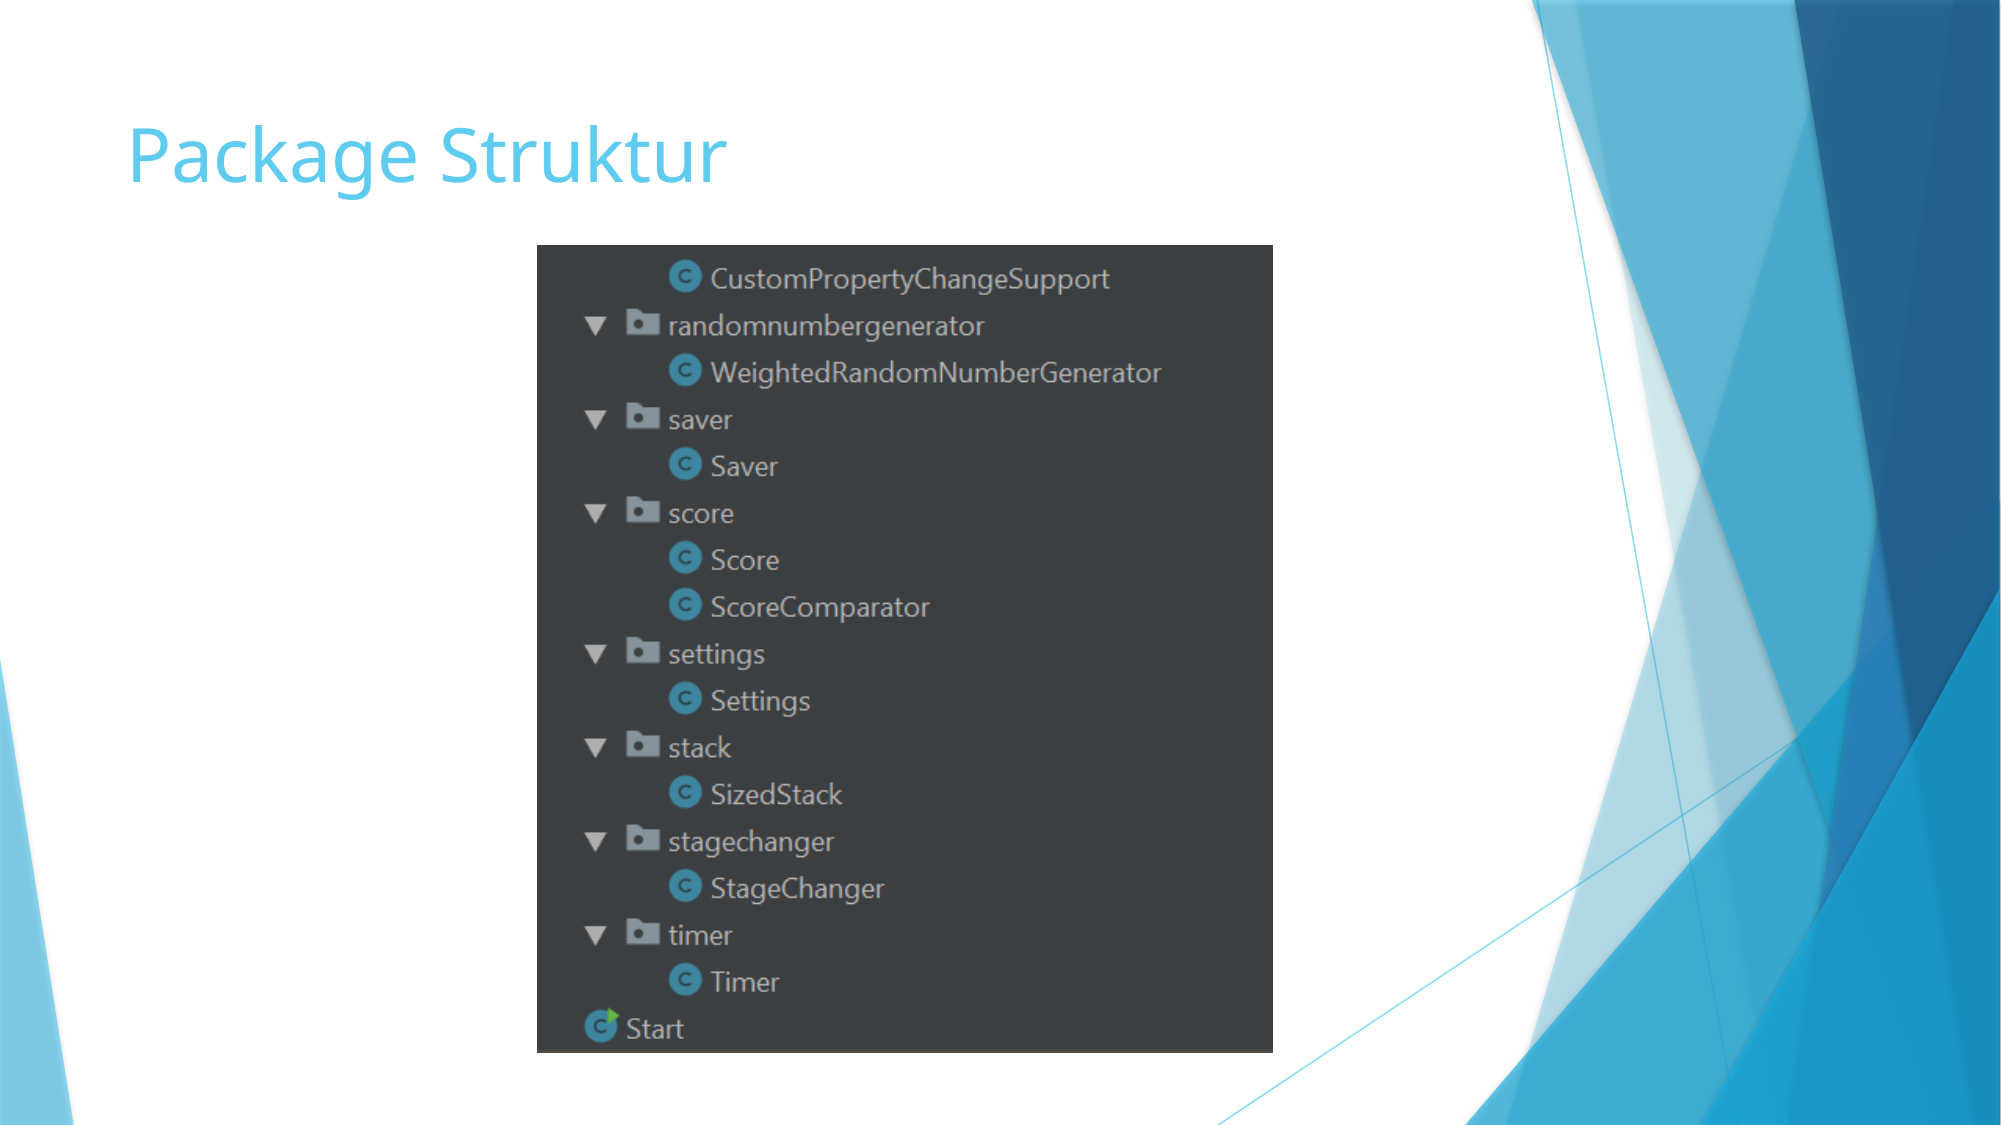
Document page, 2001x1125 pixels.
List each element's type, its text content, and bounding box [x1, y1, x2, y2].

picture [537, 244, 1273, 1054]
title Package Struktur [111, 99, 1522, 317]
